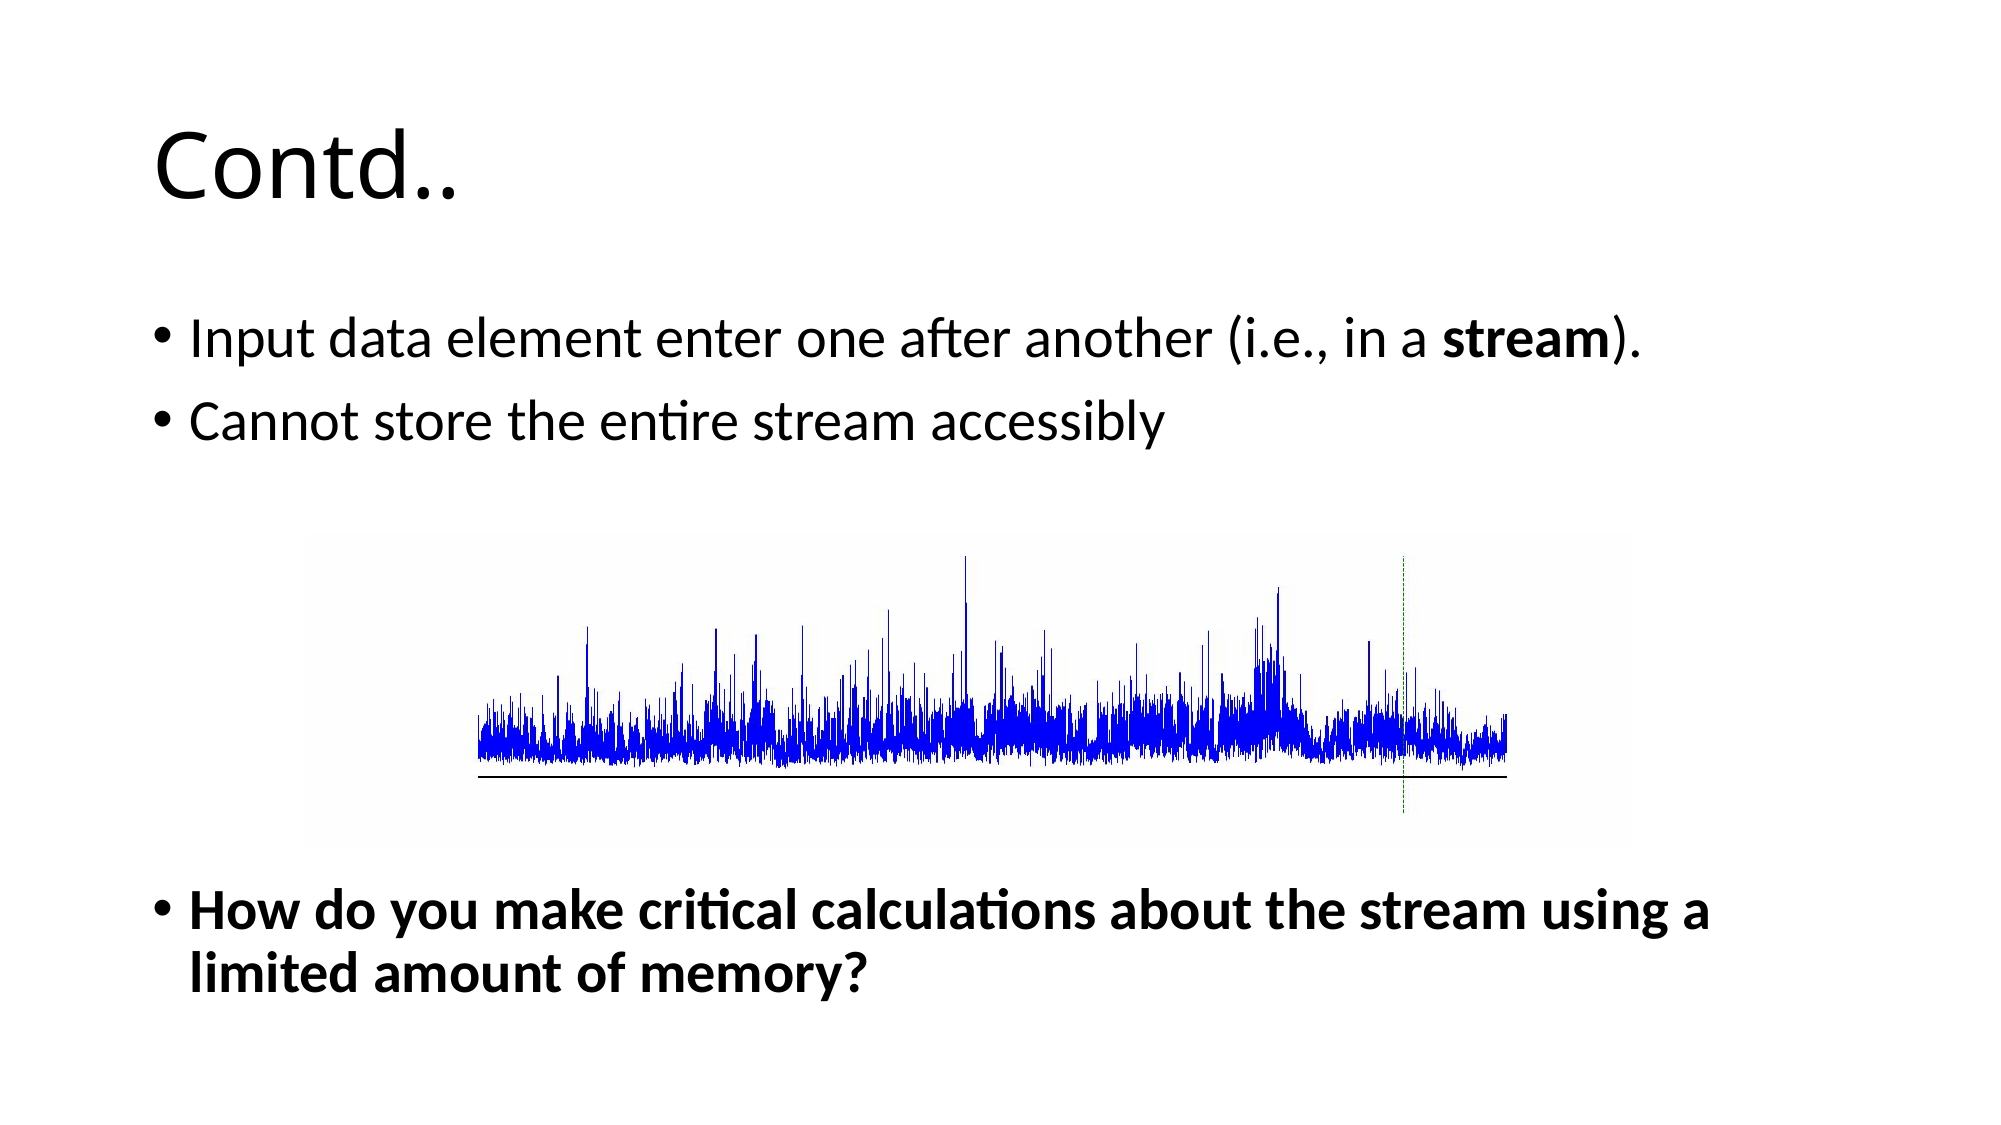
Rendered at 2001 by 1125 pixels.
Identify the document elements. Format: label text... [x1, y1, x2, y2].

list Input data element enter one after another (i.e., in a stream). Cannot store the entire stream accessibly How do you make critical calculations about the stream using a limited amount of memory? [137, 299, 1863, 1014]
title Contd.. [137, 59, 1863, 278]
picture [306, 532, 1633, 849]
